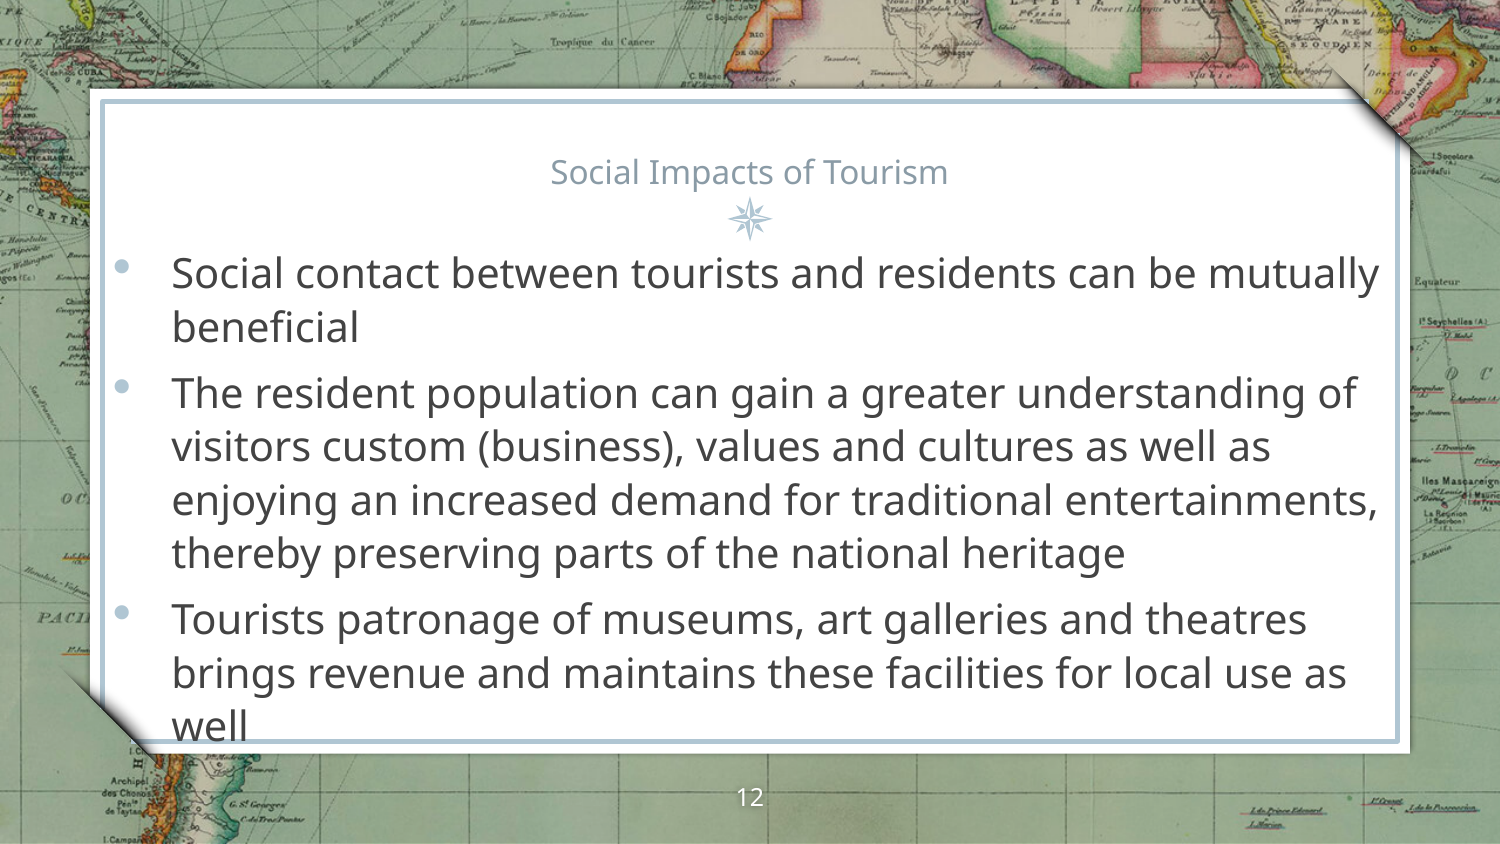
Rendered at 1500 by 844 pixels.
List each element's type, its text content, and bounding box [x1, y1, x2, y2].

picture [0, 0, 1500, 844]
slide_number 12 [705, 753, 795, 844]
list Social contact between tourists and residents can be mutually beneficial The resident population can gain a greater understanding of visitors custom (business), values and cultures as well as enjoying an increased demand for traditional entertainments, thereby preserving parts of the national heritage Tourists patronage of museums, art galleries and theatres brings revenue and maintains these facilities for local use as well [115, 243, 1397, 697]
title Social Impacts of Tourism [164, 101, 1336, 192]
